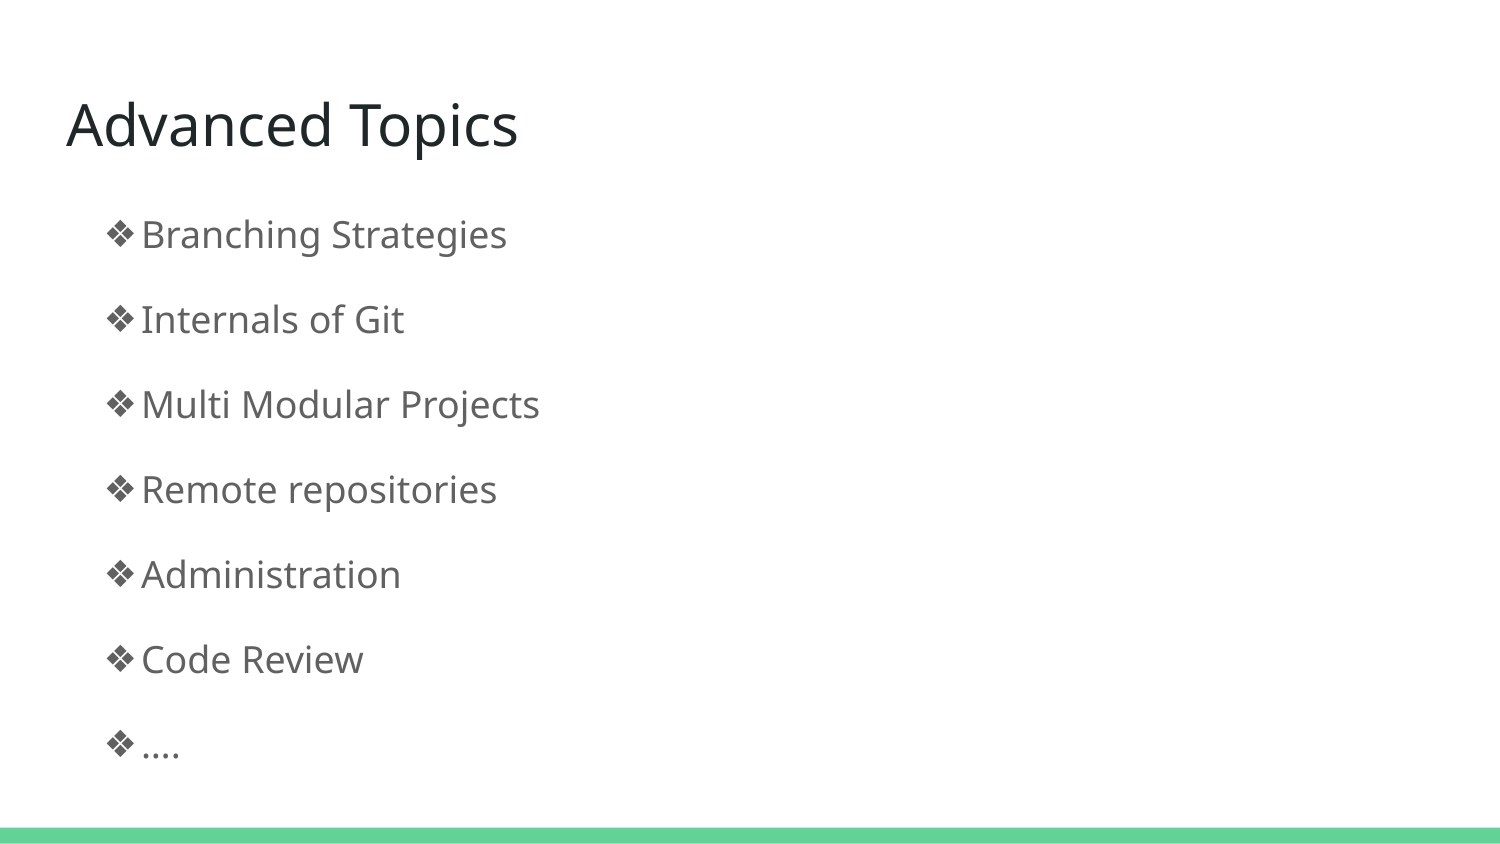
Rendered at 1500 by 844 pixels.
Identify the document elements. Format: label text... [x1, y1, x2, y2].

title Advanced Topics [51, 72, 1449, 167]
list Branching Strategies Internals of Git Multi Modular Projects Remote repositories Administration Code Review …. [51, 189, 622, 750]
